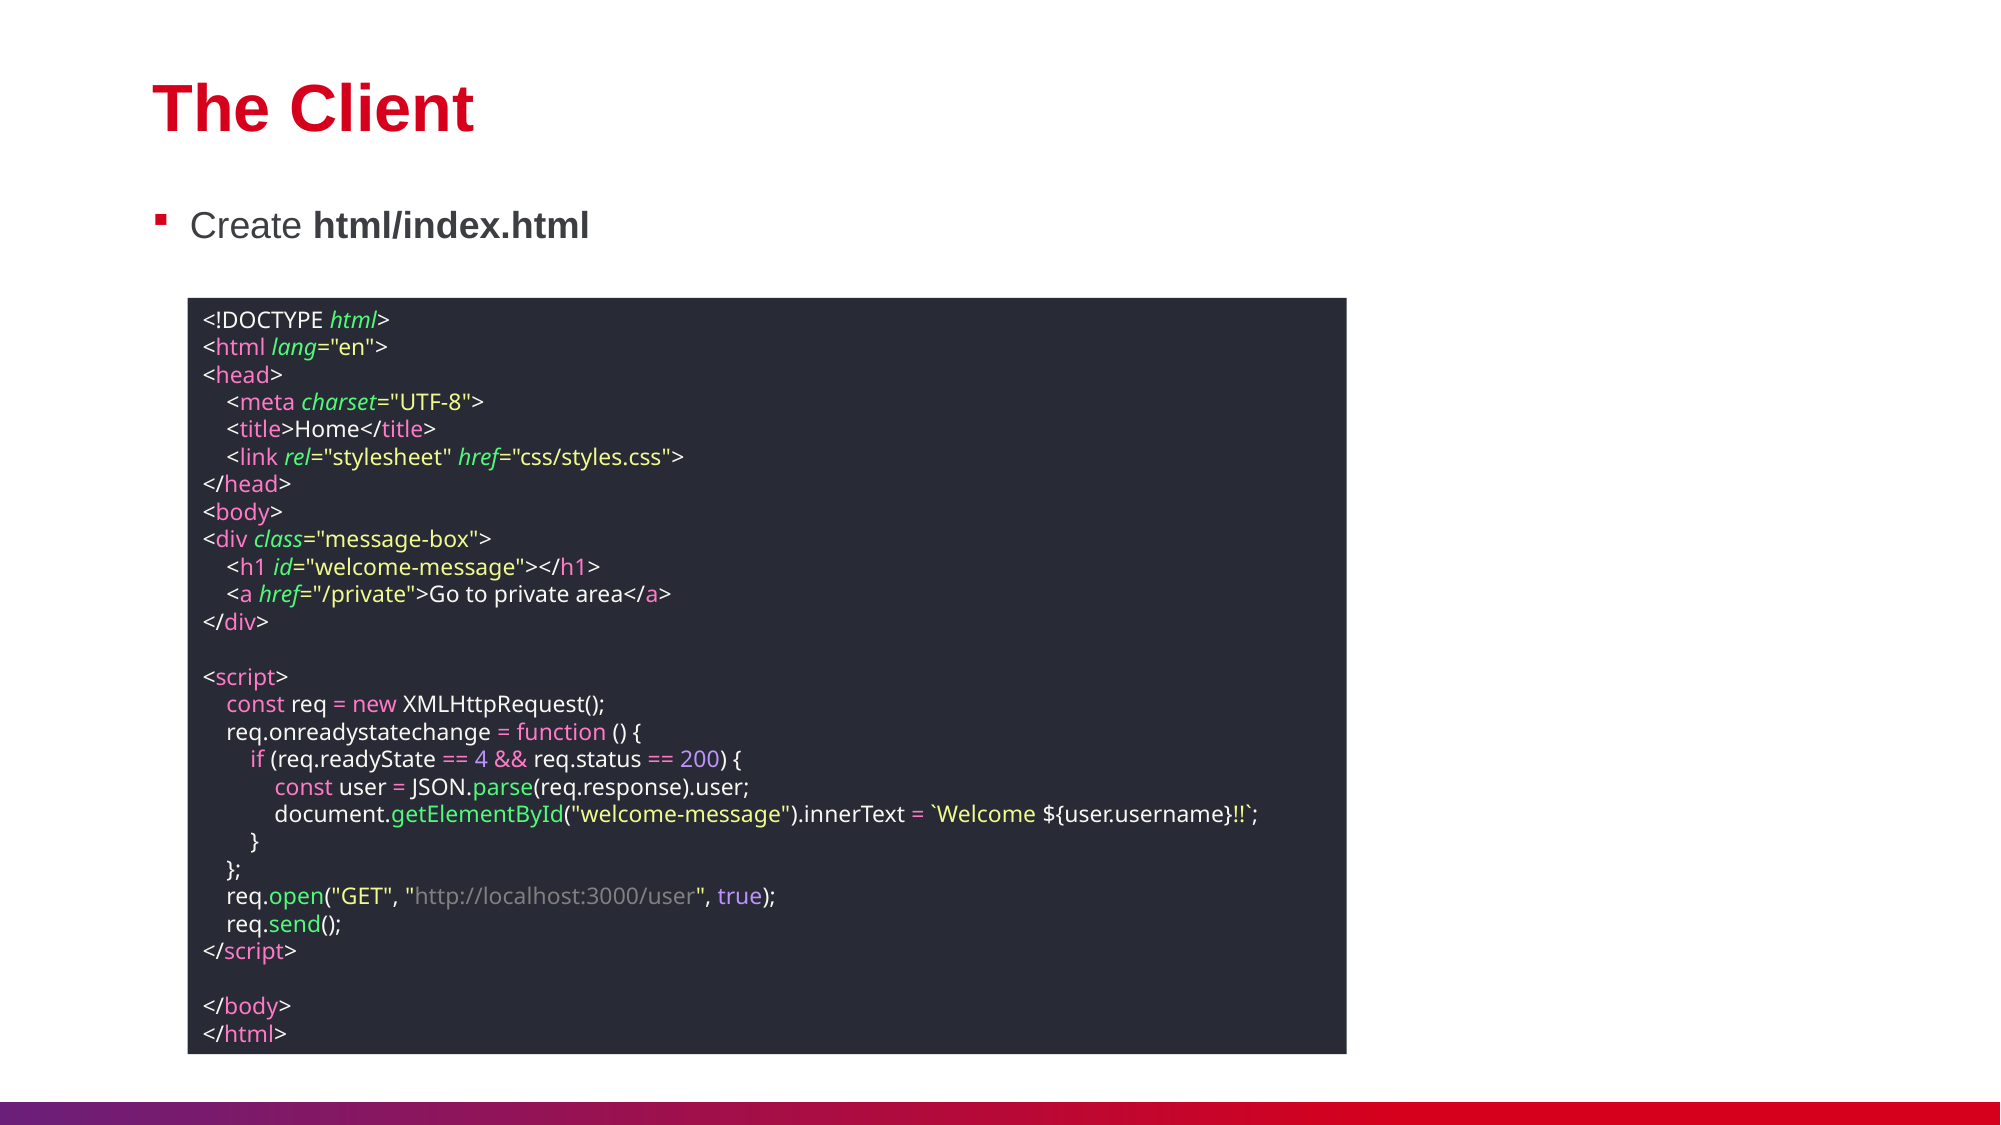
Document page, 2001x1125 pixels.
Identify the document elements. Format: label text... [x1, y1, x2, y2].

title The Client [137, 66, 1826, 155]
text_box <!DOCTYPE html> <html lang="en"> <head> <meta charset="UTF-8"> <title>Home</title> <link rel="stylesheet" href="css/styles.css"> </head> <body> <div class="message-box"> <h1 id="welcome-message"></h1> <a href="/private">Go to private area</a> </div> <script> const req = new XMLHttpRequest(); req.onreadystatechange = function () { if (req.readyState == 4 && req.status == 200) { const user = JSON.parse(req.response).user; document.getElementById("welcome-message").innerText = `Welcome ${user.username}!!`; } }; req.open("GET", "http://localhost:3000/user", true); req.send(); </script> </body> </html> [187, 297, 1347, 1055]
list Create html/index.html [137, 198, 1826, 959]
